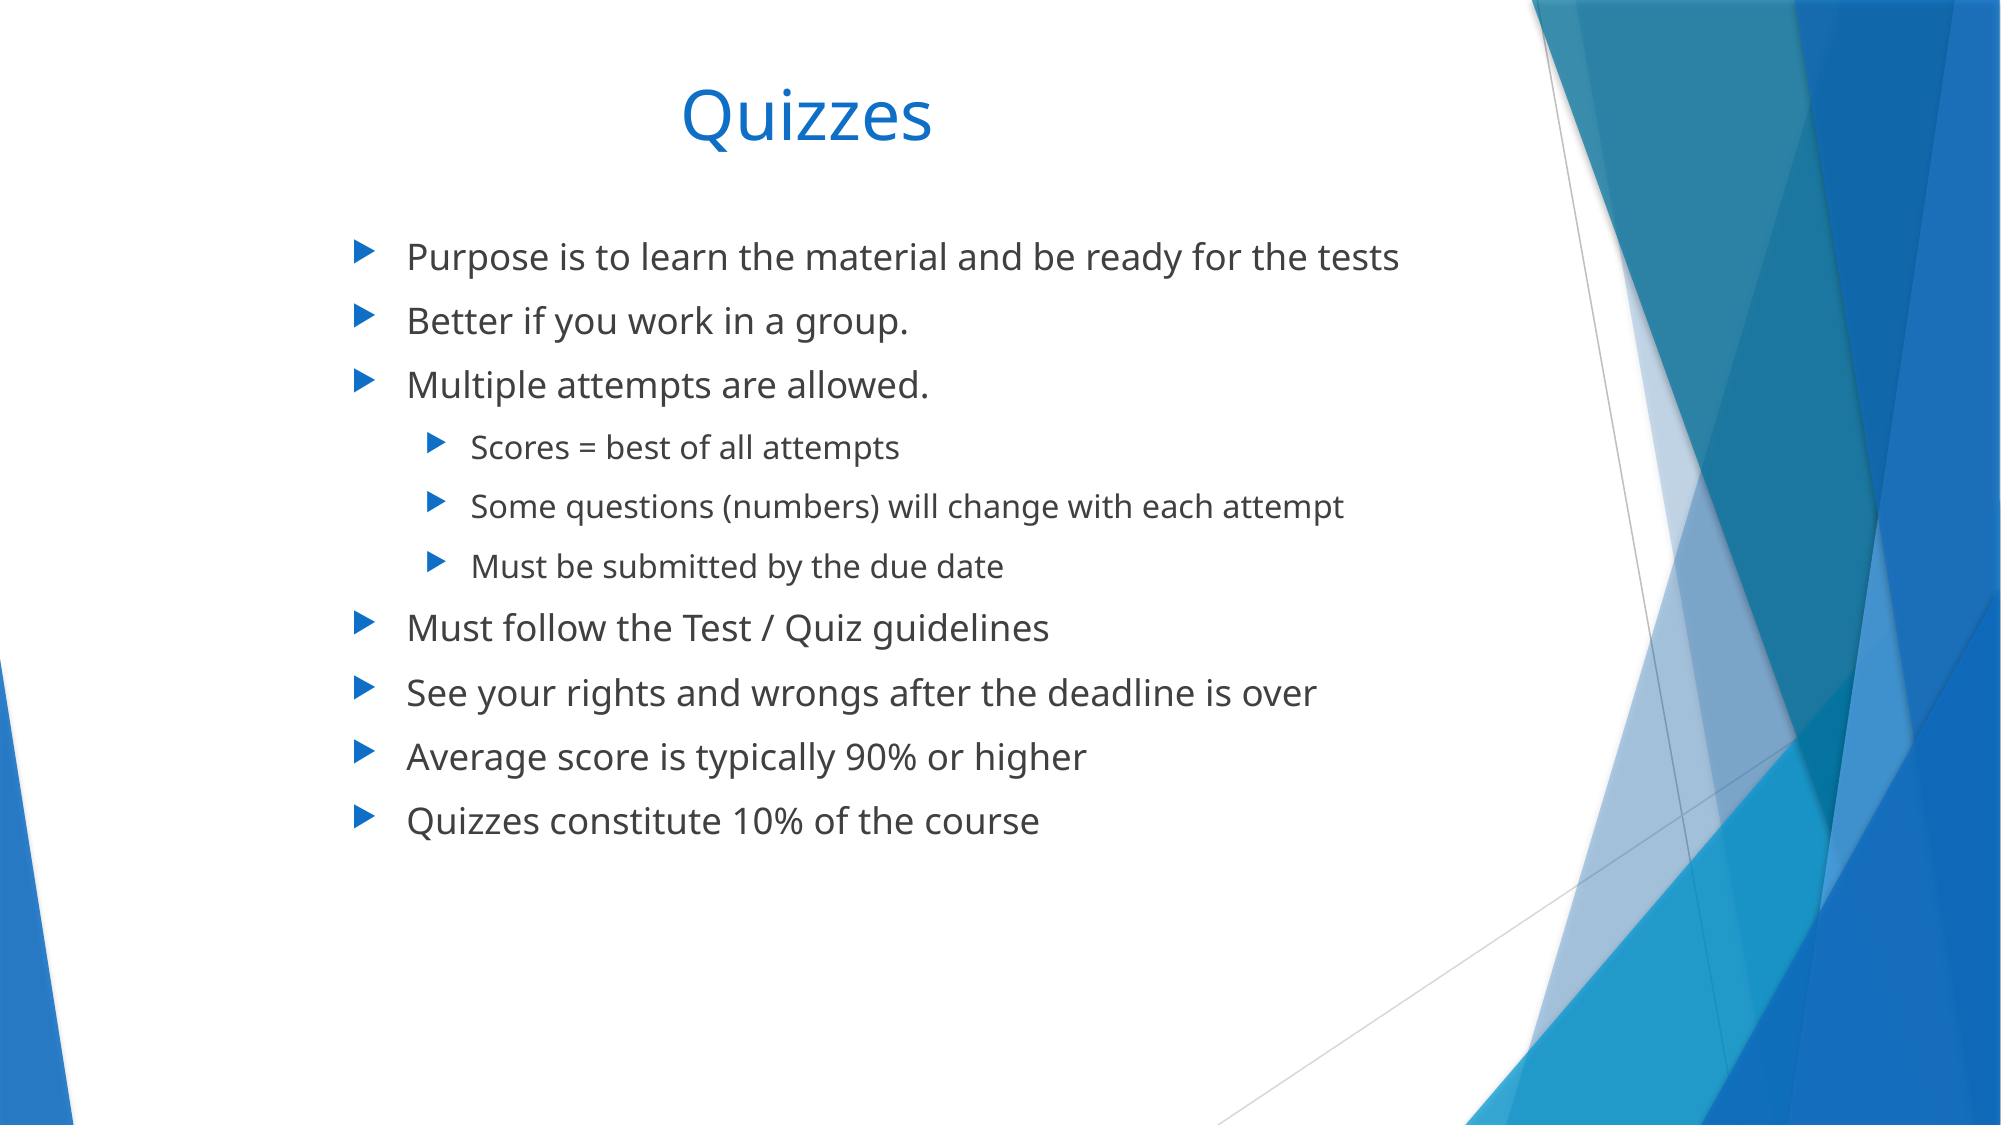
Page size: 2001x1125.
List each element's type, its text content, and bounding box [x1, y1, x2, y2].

list Purpose is to learn the material and be ready for the tests Better if you work in a group. Multiple attempts are allowed. Scores = best of all attempts Some questions (numbers) will change with each attempt Must be submitted by the due date Must follow the Test / Quiz guidelines See your rights and wrongs after the deadline is over Average score is typically 90% or higher Quizzes constitute 10% of the course [336, 225, 1461, 894]
title Quizzes [154, 62, 1461, 162]
